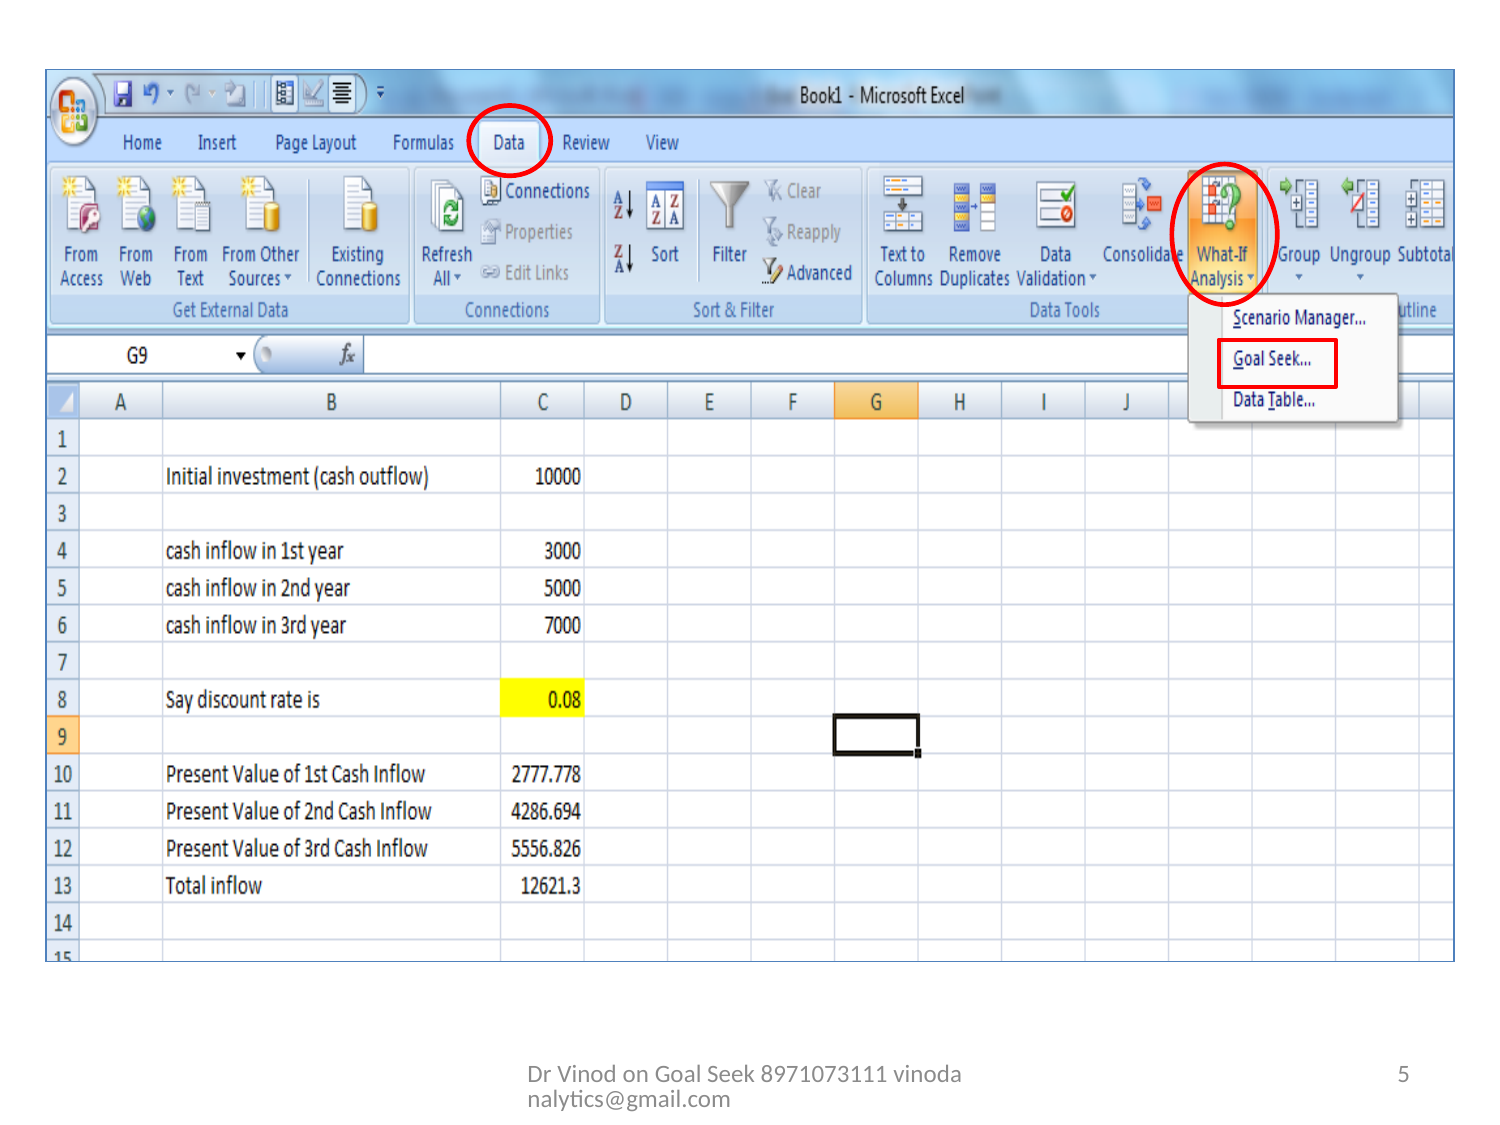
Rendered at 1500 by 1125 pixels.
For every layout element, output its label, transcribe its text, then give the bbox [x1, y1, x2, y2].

footer Dr Vinod on Goal Seek 8971073111 vinodanalytics@gmail.com [512, 1042, 988, 1103]
picture [46, 70, 1454, 962]
slide_number 5 [1074, 1042, 1425, 1103]
